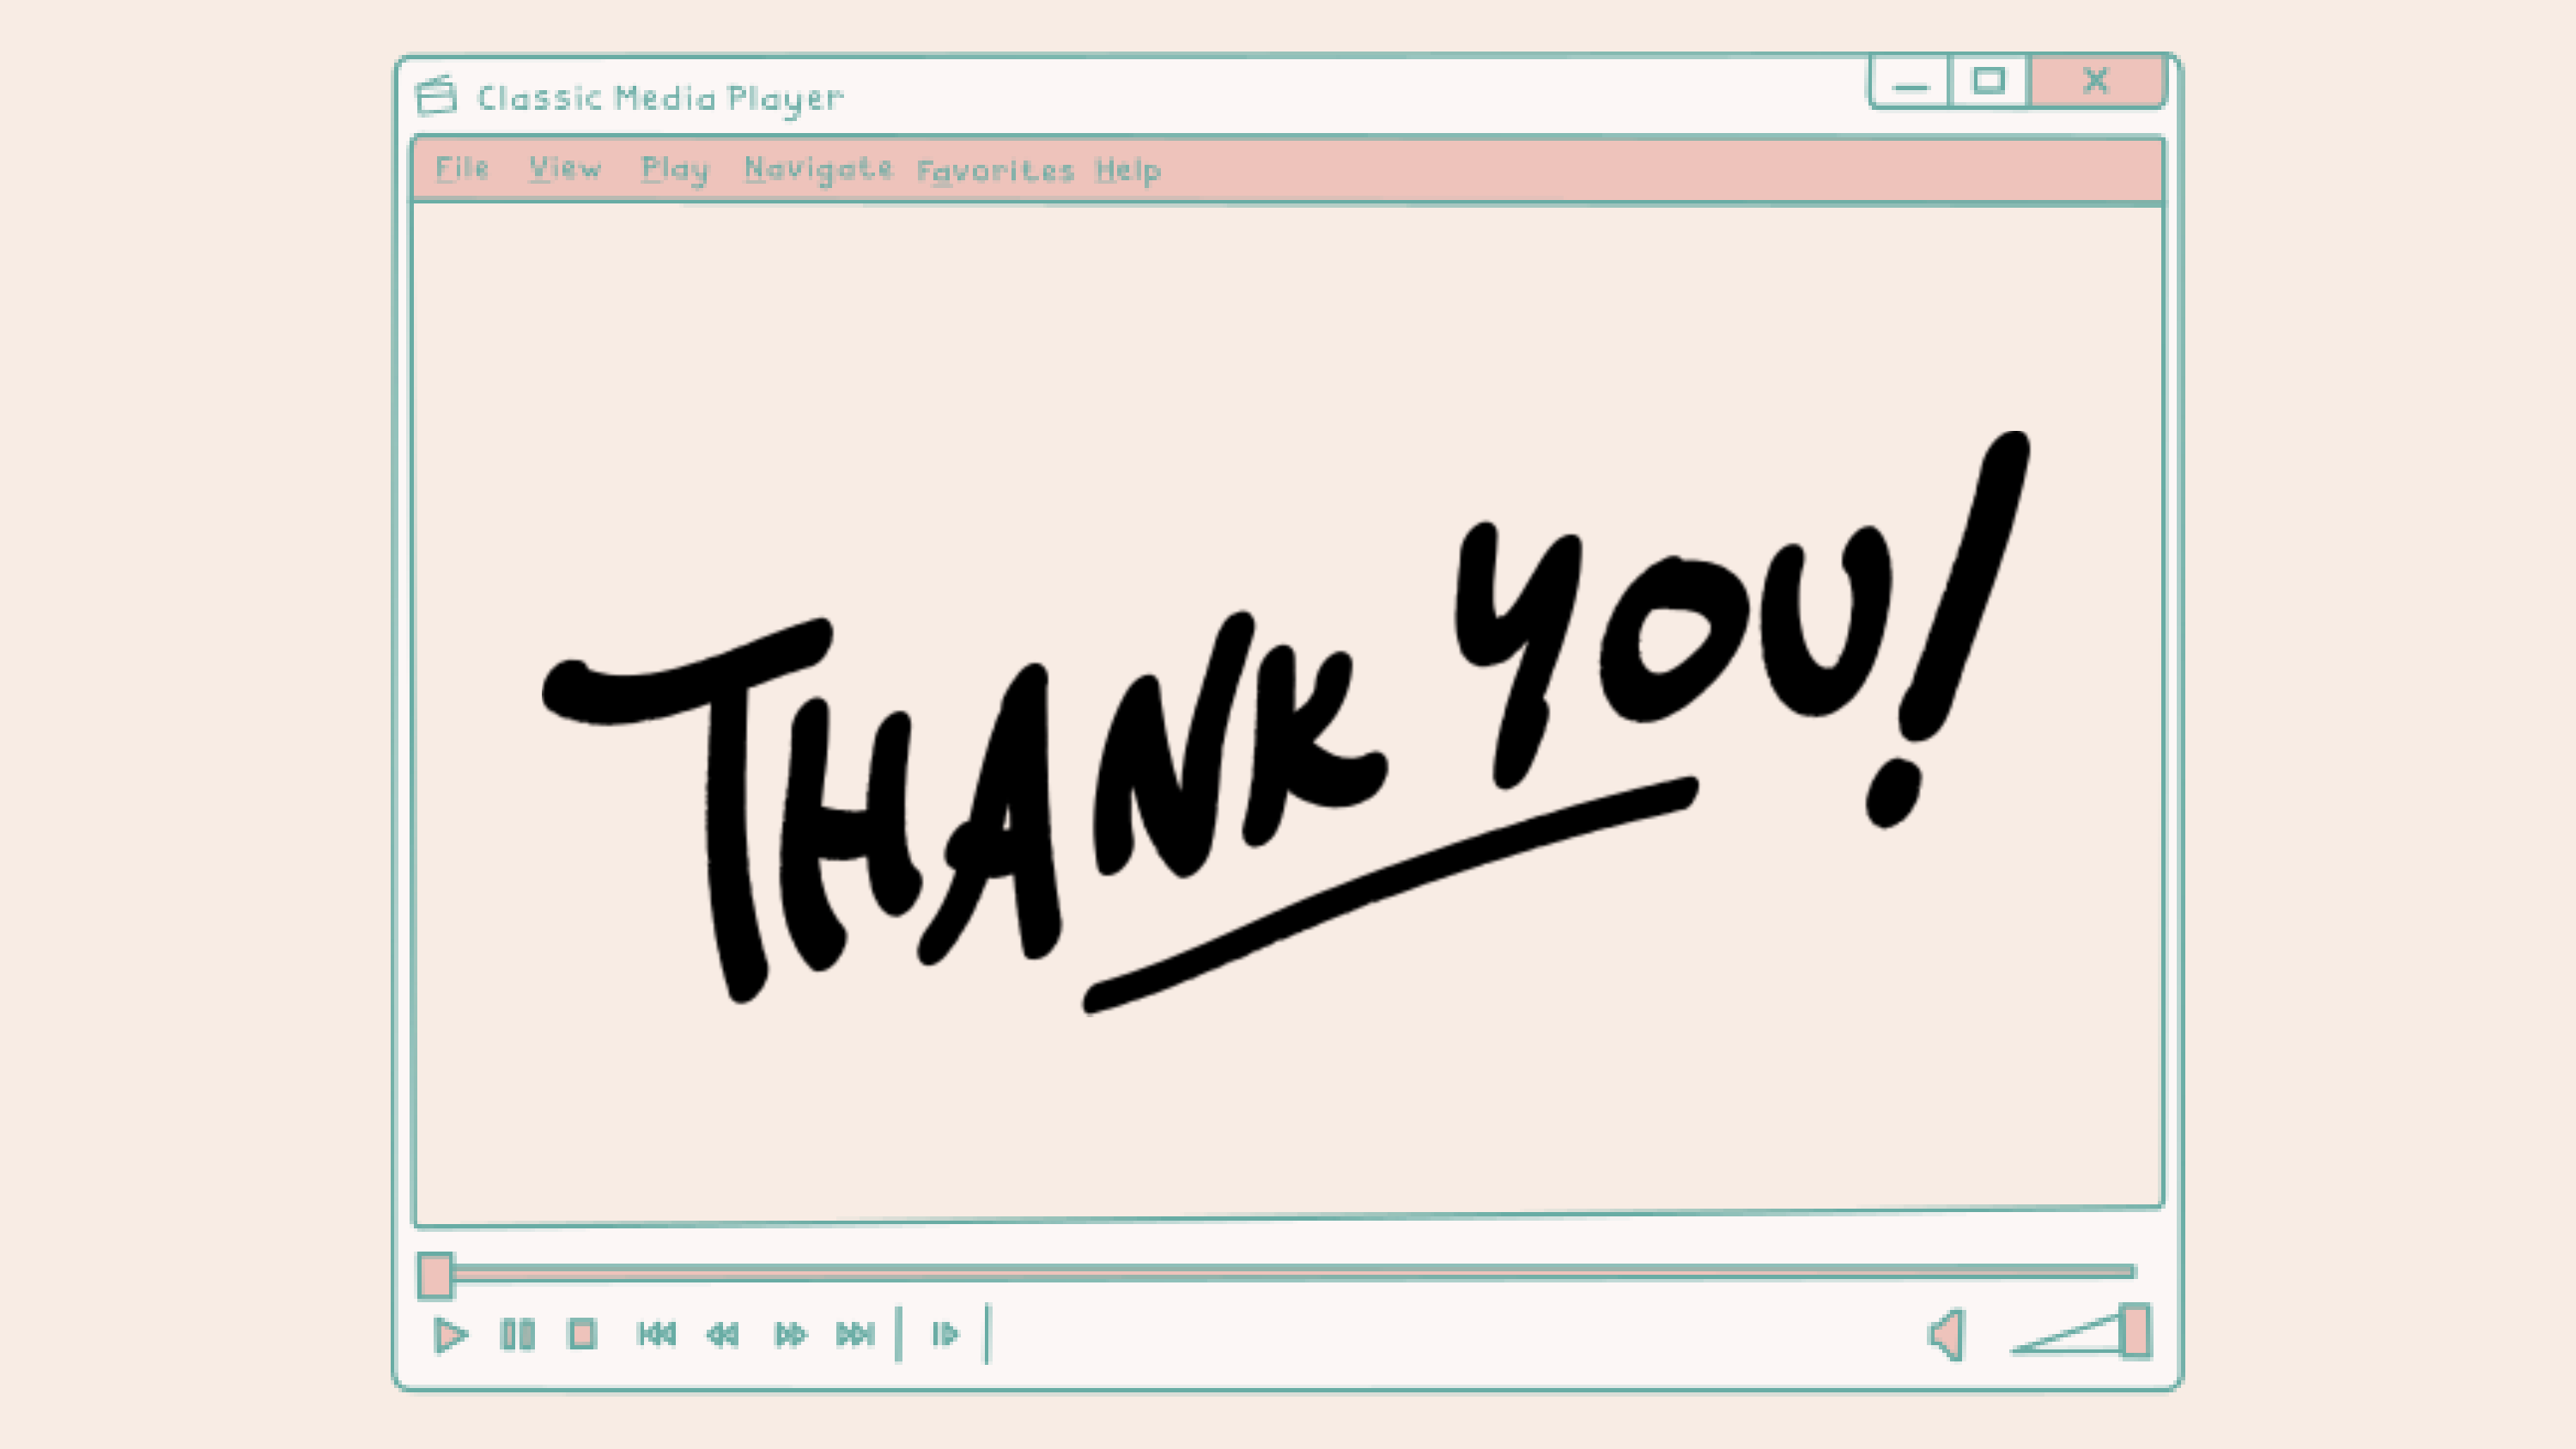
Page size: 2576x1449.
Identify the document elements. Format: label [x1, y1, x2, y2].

text_box [391, 52, 2186, 1397]
